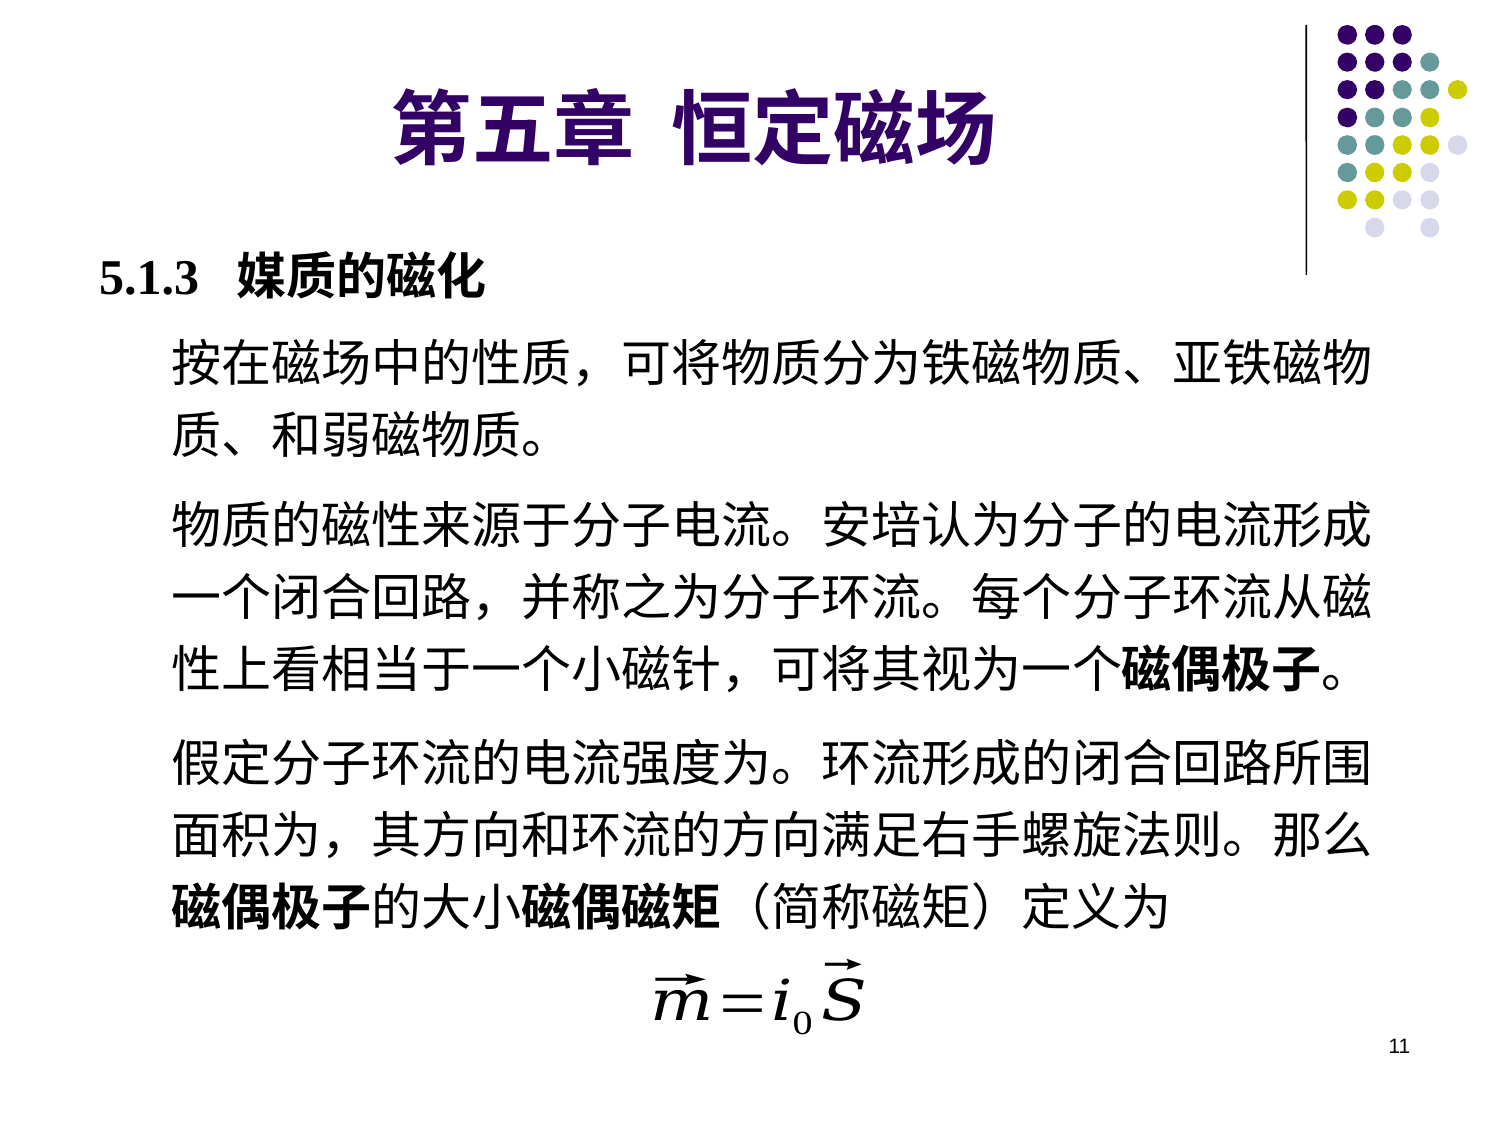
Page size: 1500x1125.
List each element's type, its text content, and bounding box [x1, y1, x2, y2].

text_box 11 [1074, 1024, 1425, 1100]
text_box 按在磁场中的性质，可将物质分为铁磁物质、亚铁磁物质、和弱磁物质。 [156, 312, 1388, 472]
text_box 物质的磁性来源于分子电流。安培认为分子的电流形成一个闭合回路，并称之为分子环流。每个分子环流从磁性上看相当于一个小磁针，可将其视为一个磁偶极子。 [156, 473, 1425, 705]
title 第五章 恒定磁场 [75, 20, 1313, 233]
text_box 5.1.3 媒质的磁化 [84, 236, 501, 312]
